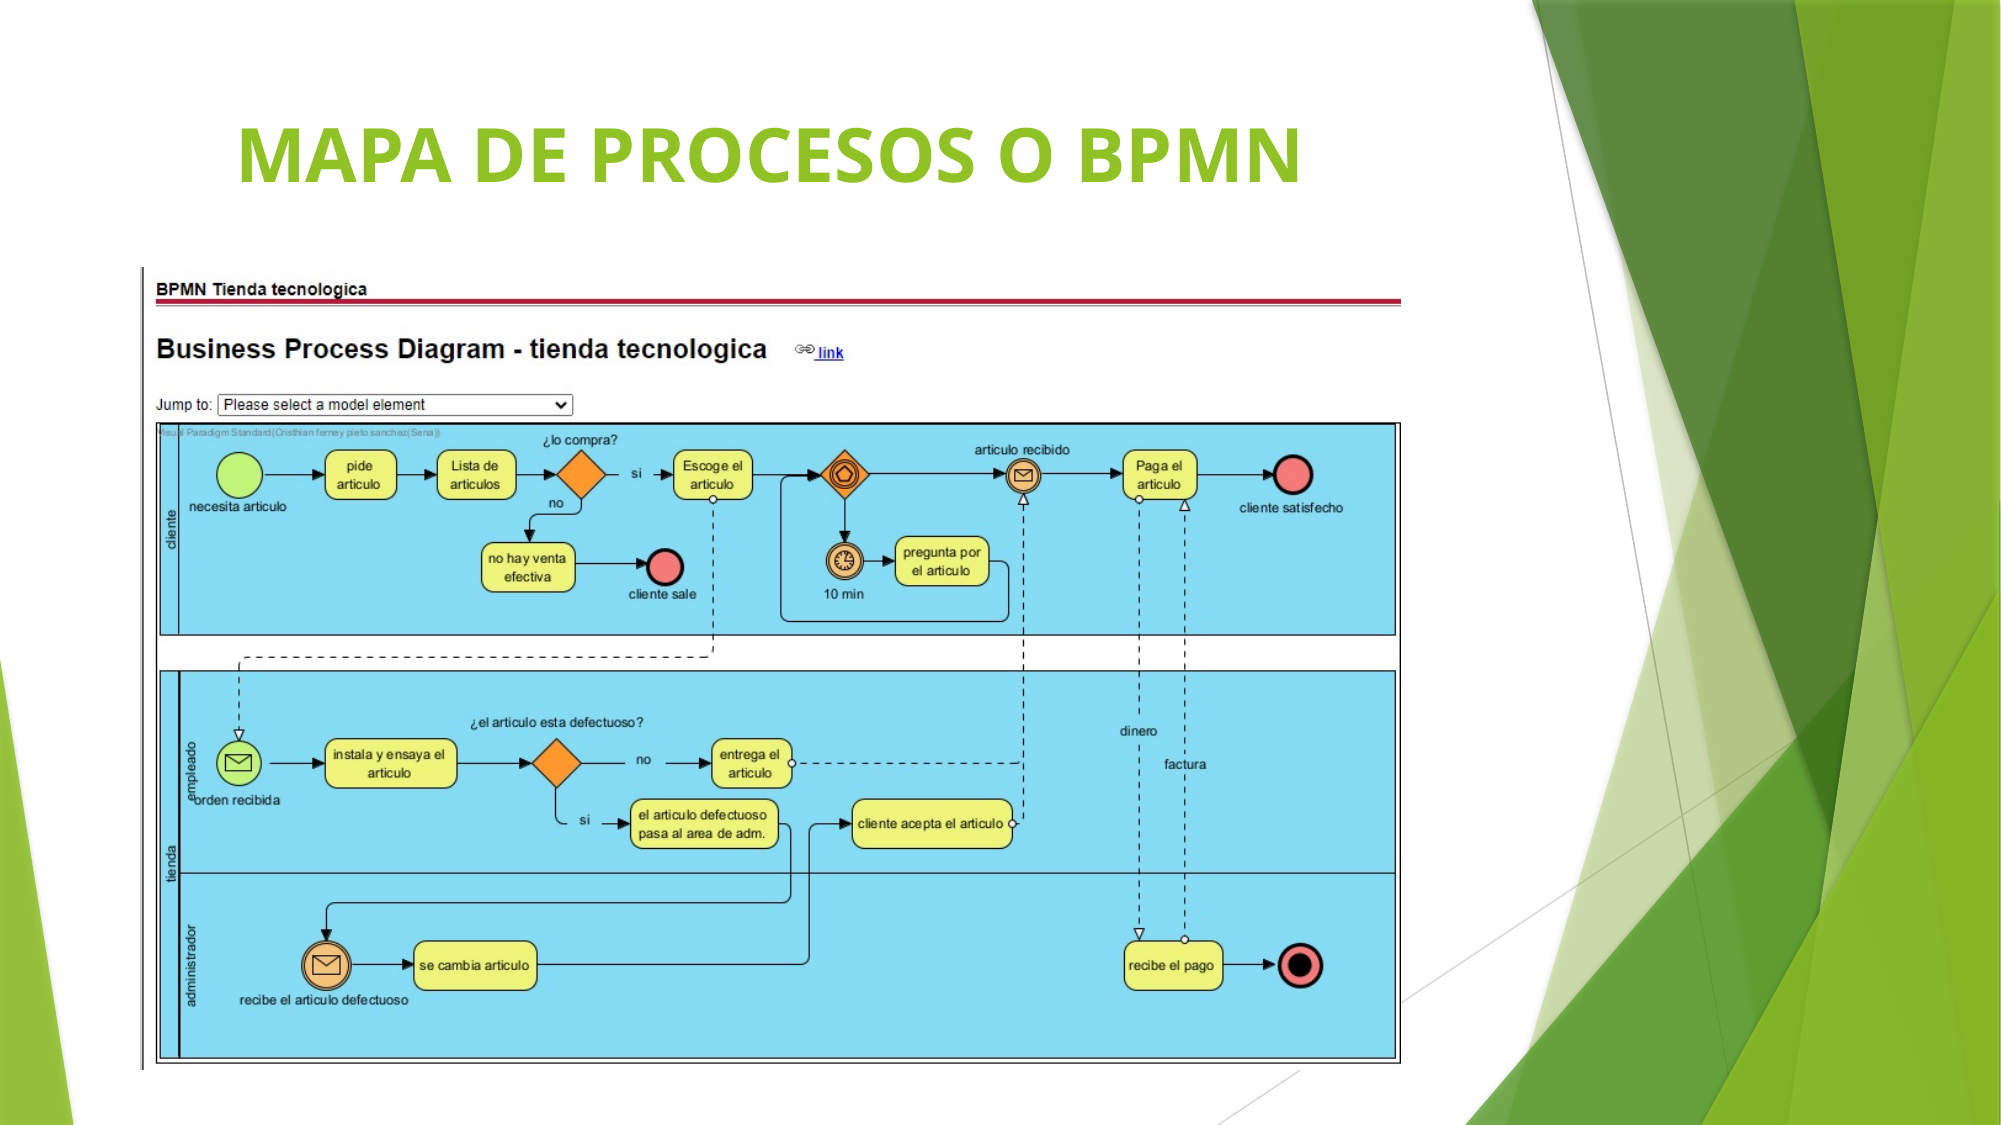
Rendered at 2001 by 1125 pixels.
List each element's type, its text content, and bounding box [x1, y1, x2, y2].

title MAPA DE PROCESOS O BPMN [65, 99, 1476, 317]
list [139, 267, 1402, 1070]
